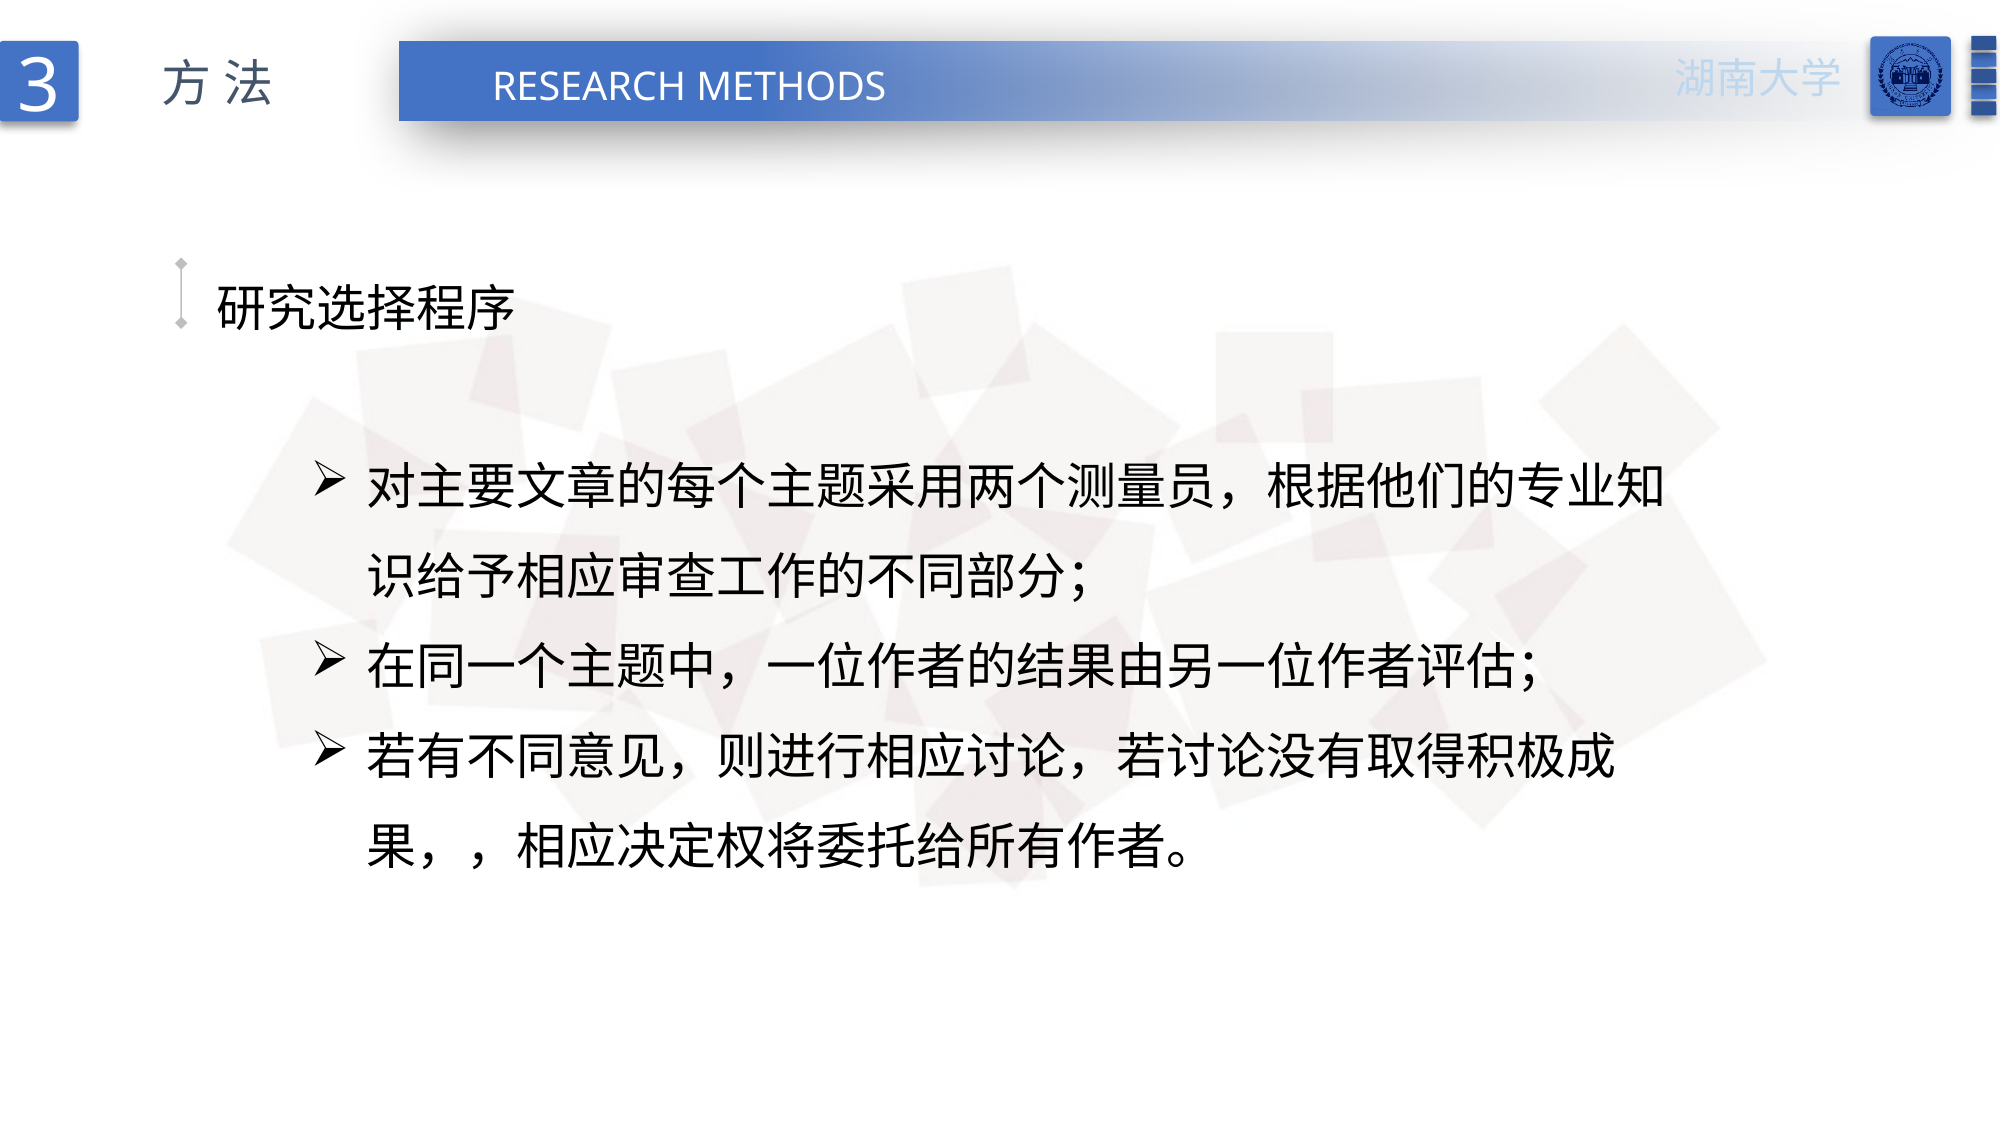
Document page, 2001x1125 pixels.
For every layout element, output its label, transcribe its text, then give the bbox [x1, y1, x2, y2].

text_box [1649, 35, 1997, 116]
text_box 方法 [145, 43, 289, 119]
text_box 研究选择程序 [201, 251, 532, 344]
text_box 对主要文章的每个主题采用两个测量员，根据他们的专业知识给予相应审查工作的不同部分； 在同一个主题中，一位作者的结果由另一位作者评估； 若有不同意见，则进行相应讨论，若讨论没有取得积极成果，，相应决定权将委托给所有作者。 [295, 417, 1704, 882]
text_box RESEARCH METHODS [476, 53, 902, 116]
text_box 3 [0, 39, 80, 123]
text_box [399, 40, 1866, 122]
text_box [1953, 116, 1967, 122]
picture [0, 0, 2001, 1125]
